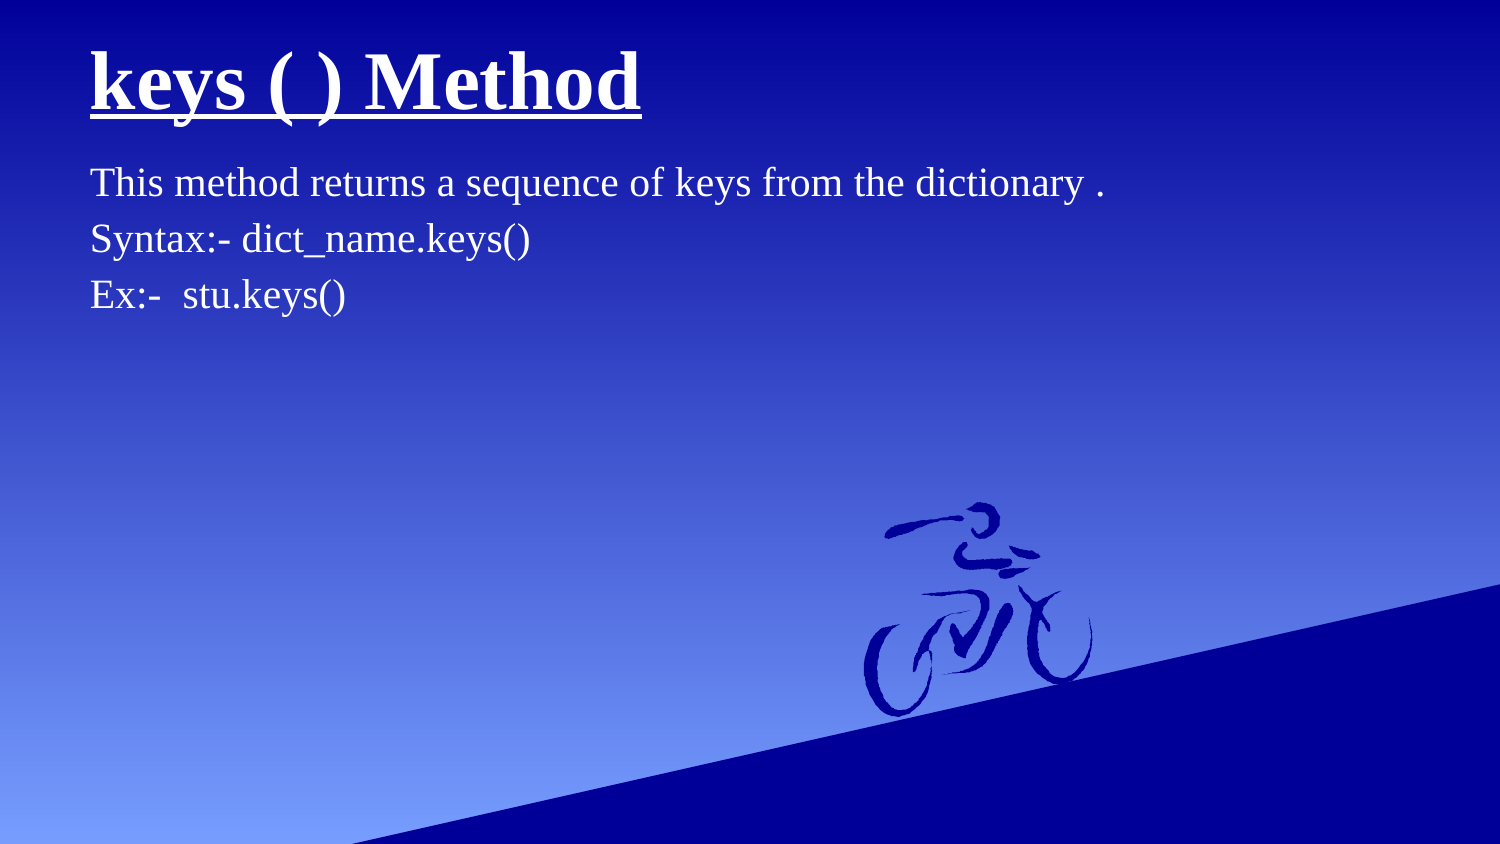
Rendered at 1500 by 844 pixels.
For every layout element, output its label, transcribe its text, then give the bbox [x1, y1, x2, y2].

list This method returns a sequence of keys from the dictionary . Syntax:- dict_name.keys() Ex:- stu.keys() [74, 146, 1426, 704]
title keys ( ) Method [74, 5, 1426, 146]
